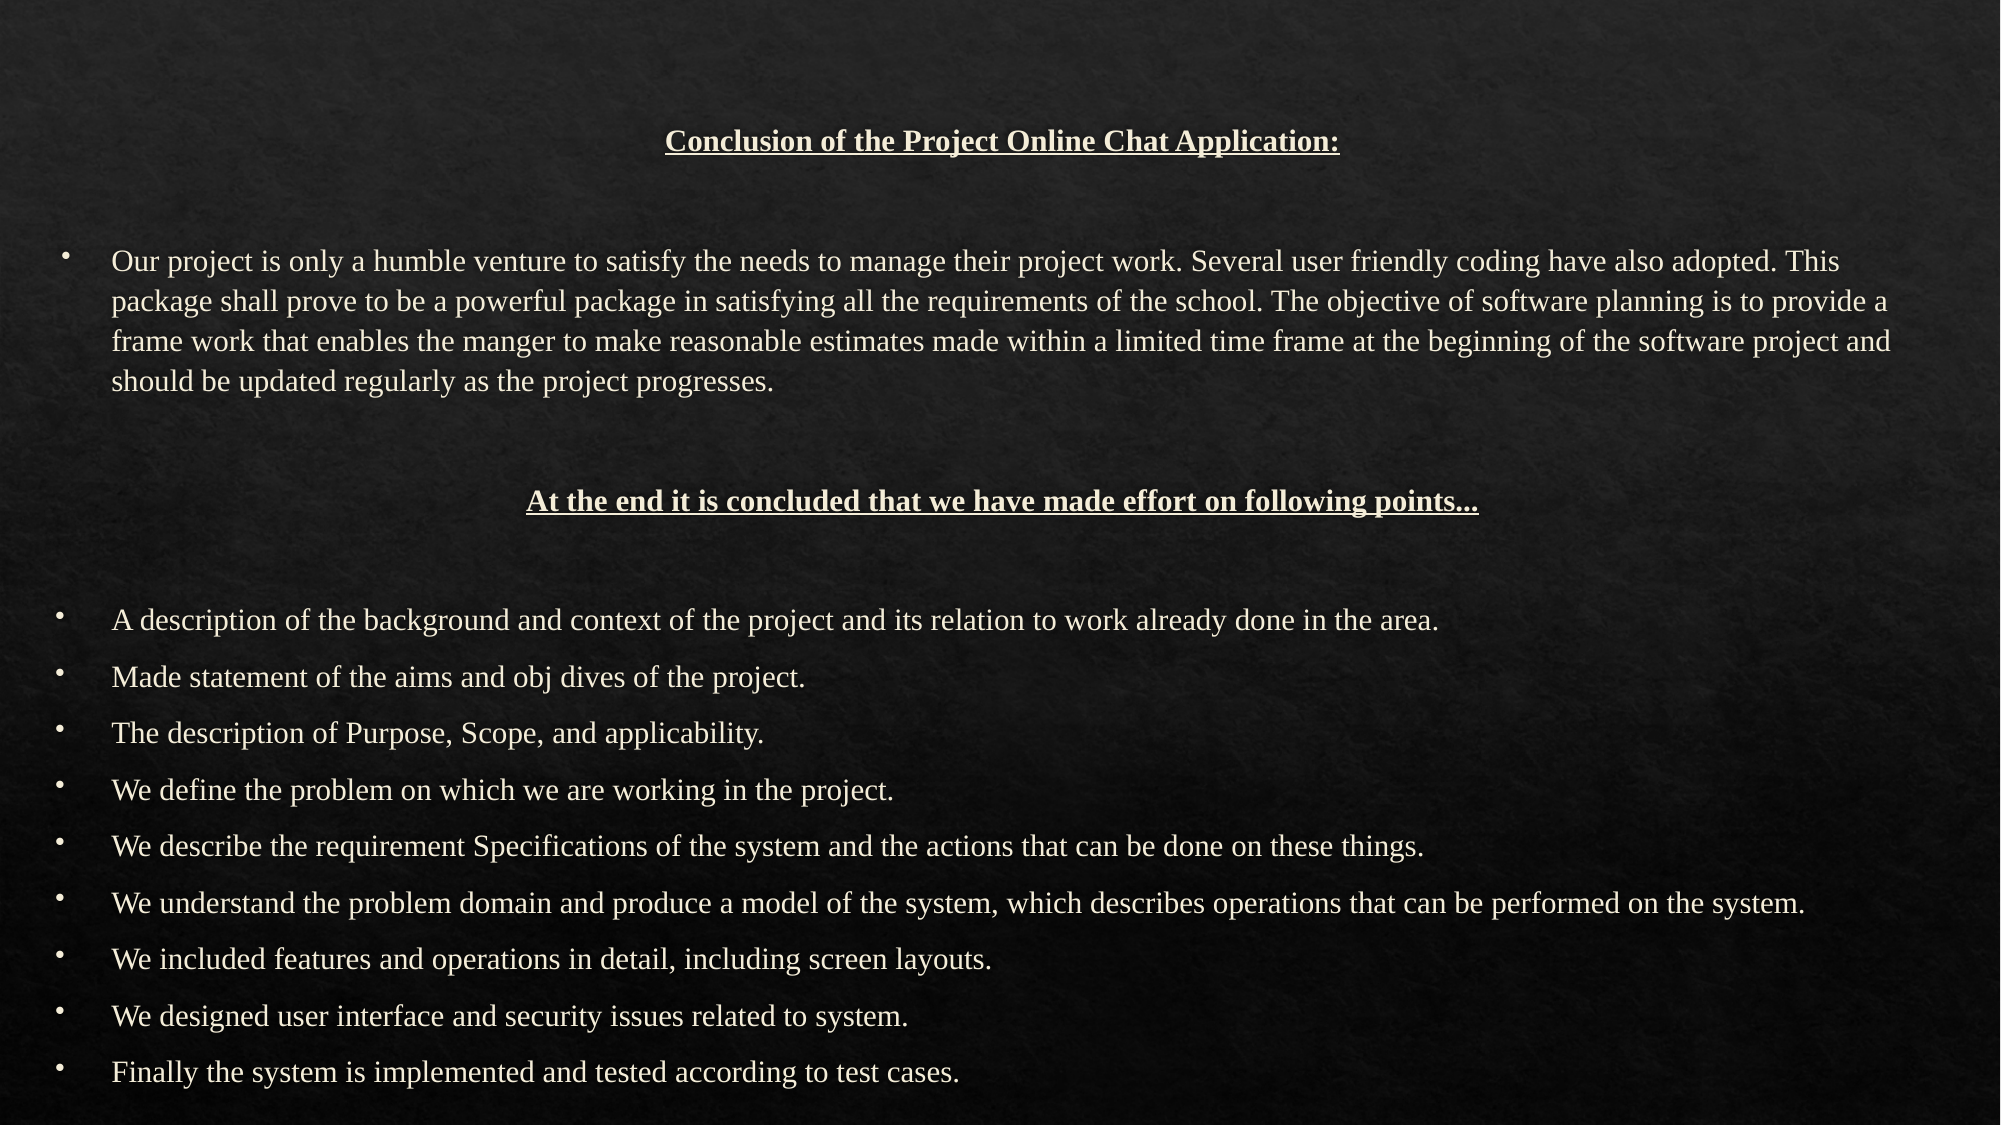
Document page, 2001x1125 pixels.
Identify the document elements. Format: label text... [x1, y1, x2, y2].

list Conclusion of the Project Online Chat Application: Our project is only a humble venture to satisfy the needs to manage their project work. Several user friendly coding have also adopted. This package shall prove to be a powerful package in satisfying all the requirements of the school. The objective of software planning is to provide a frame work that enables the manger to make reasonable estimates made within a limited time frame at the beginning of the software project and should be updated regularly as the project progresses. At the end it is concluded that we have made effort on following points... A description of the background and context of the project and its relation to work already done in the area. Made statement of the aims and obj dives of the project. The description of Purpose, Scope, and applicability. We define the problem on which we are working in the project. We describe the requirement Specifications of the system and the actions that can be done on these things. We understand the problem domain and produce a model of the system, which describes operations that can be performed on the system. We included features and operations in detail, including screen layouts. We designed user interface and security issues related to system. Finally the system is implemented and tested according to test cases. [41, 110, 1958, 1098]
